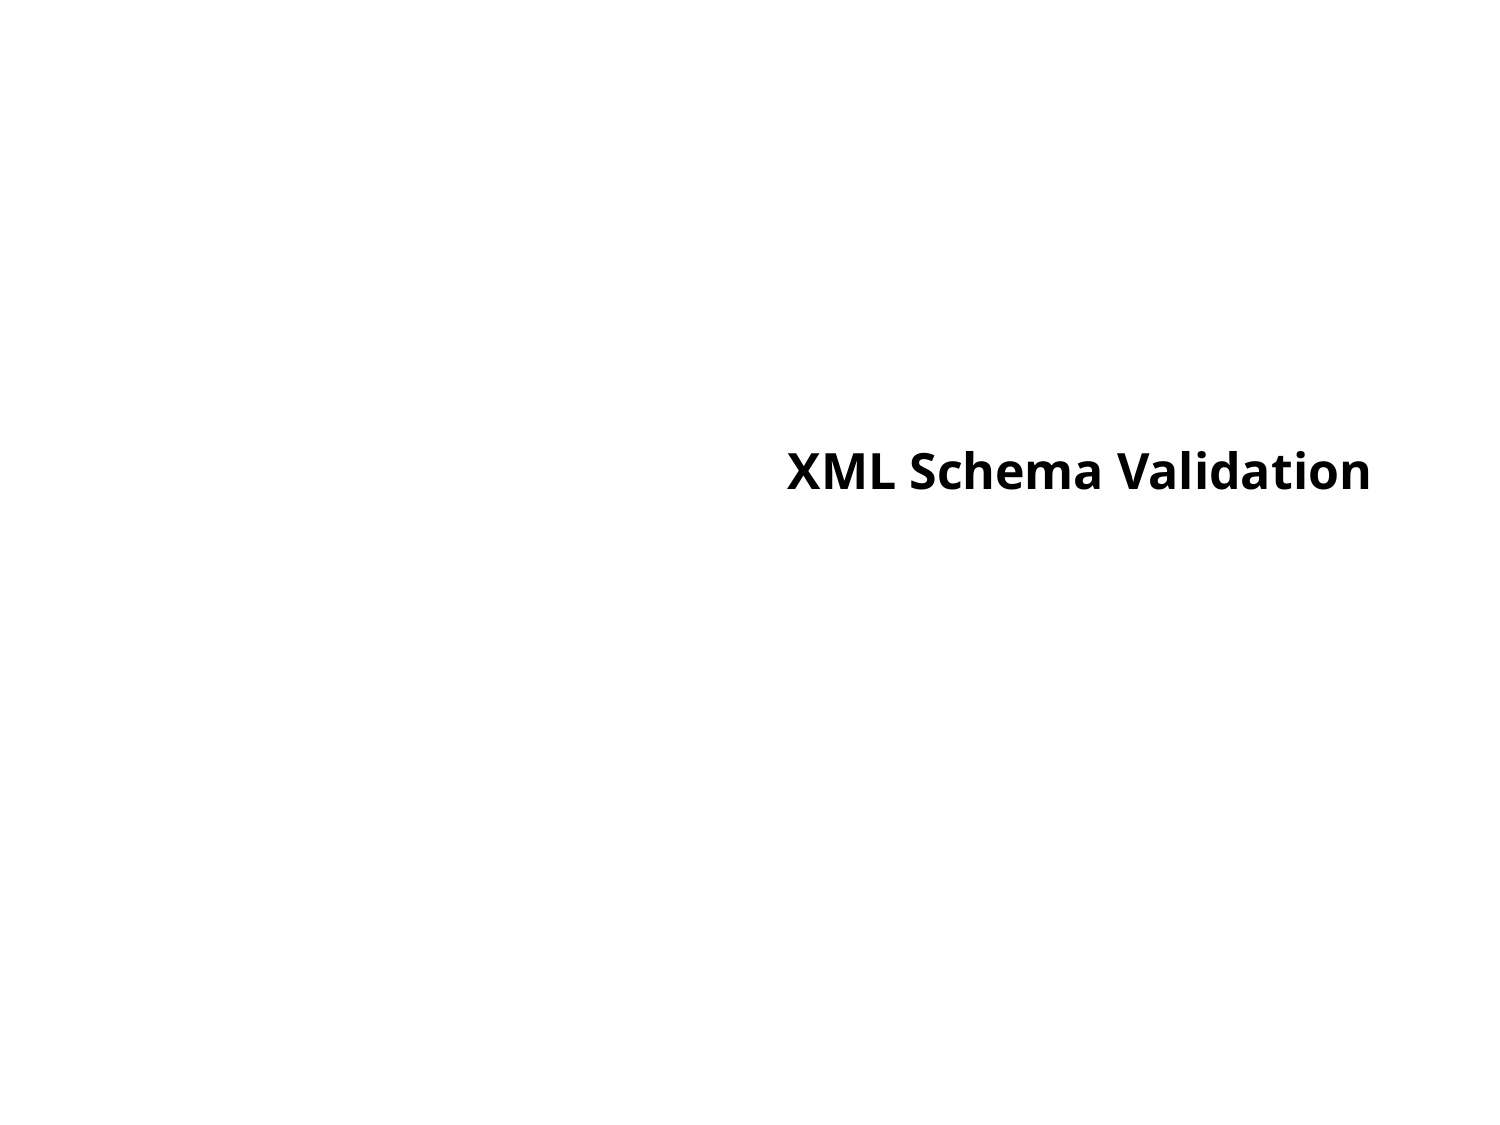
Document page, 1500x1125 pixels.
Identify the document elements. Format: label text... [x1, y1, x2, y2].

title XML Schema Validation [112, 349, 1388, 591]
